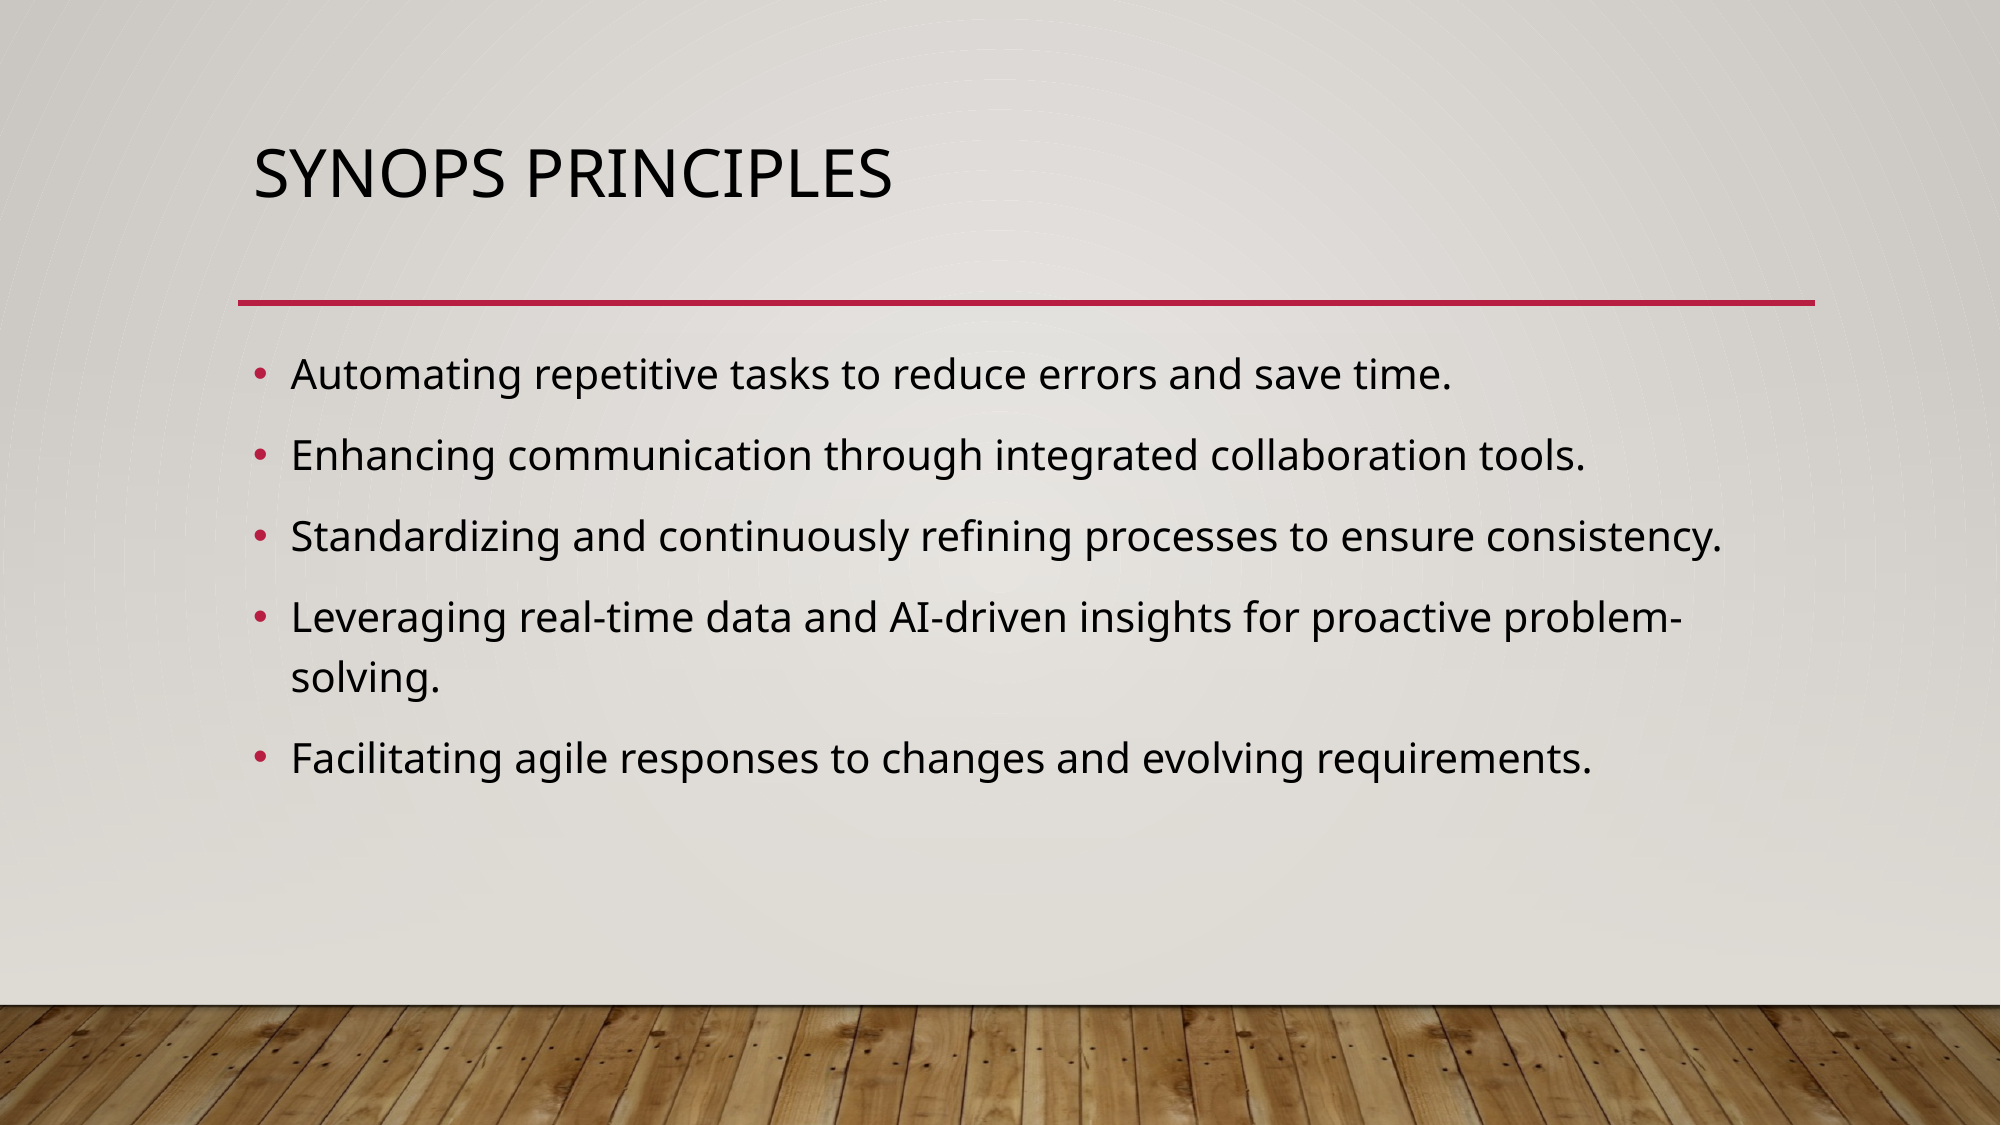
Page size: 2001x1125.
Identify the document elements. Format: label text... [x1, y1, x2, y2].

picture [0, 1005, 2000, 1125]
title Synops principles [238, 131, 1814, 305]
list Automating repetitive tasks to reduce errors and save time. Enhancing communication through integrated collaboration tools. Standardizing and continuously refining processes to ensure consistency. Leveraging real-time data and AI-driven insights for proactive problem-solving. Facilitating agile responses to changes and evolving requirements. [238, 330, 1814, 897]
